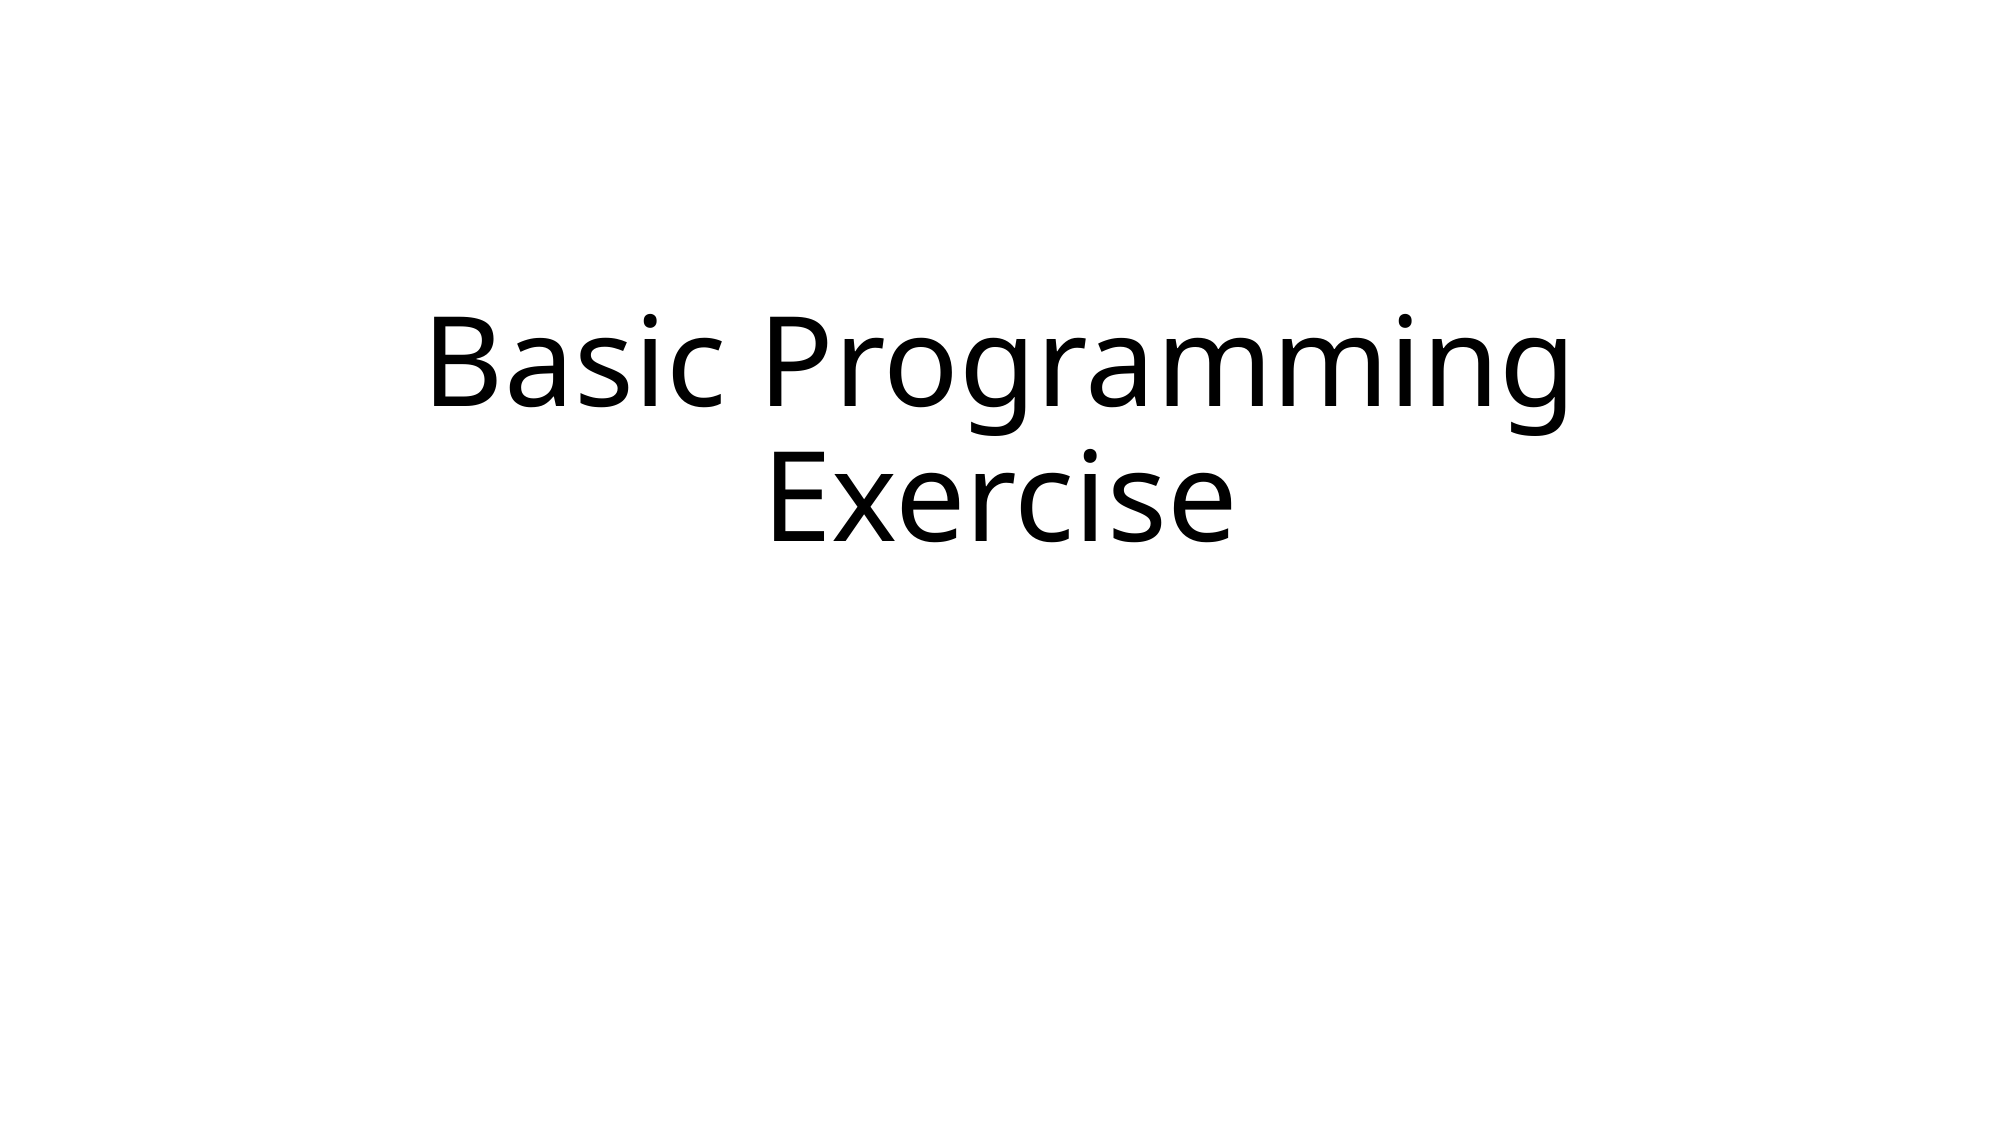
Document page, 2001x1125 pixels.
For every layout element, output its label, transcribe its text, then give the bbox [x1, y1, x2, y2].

title Basic Programming Exercise [249, 184, 1750, 576]
